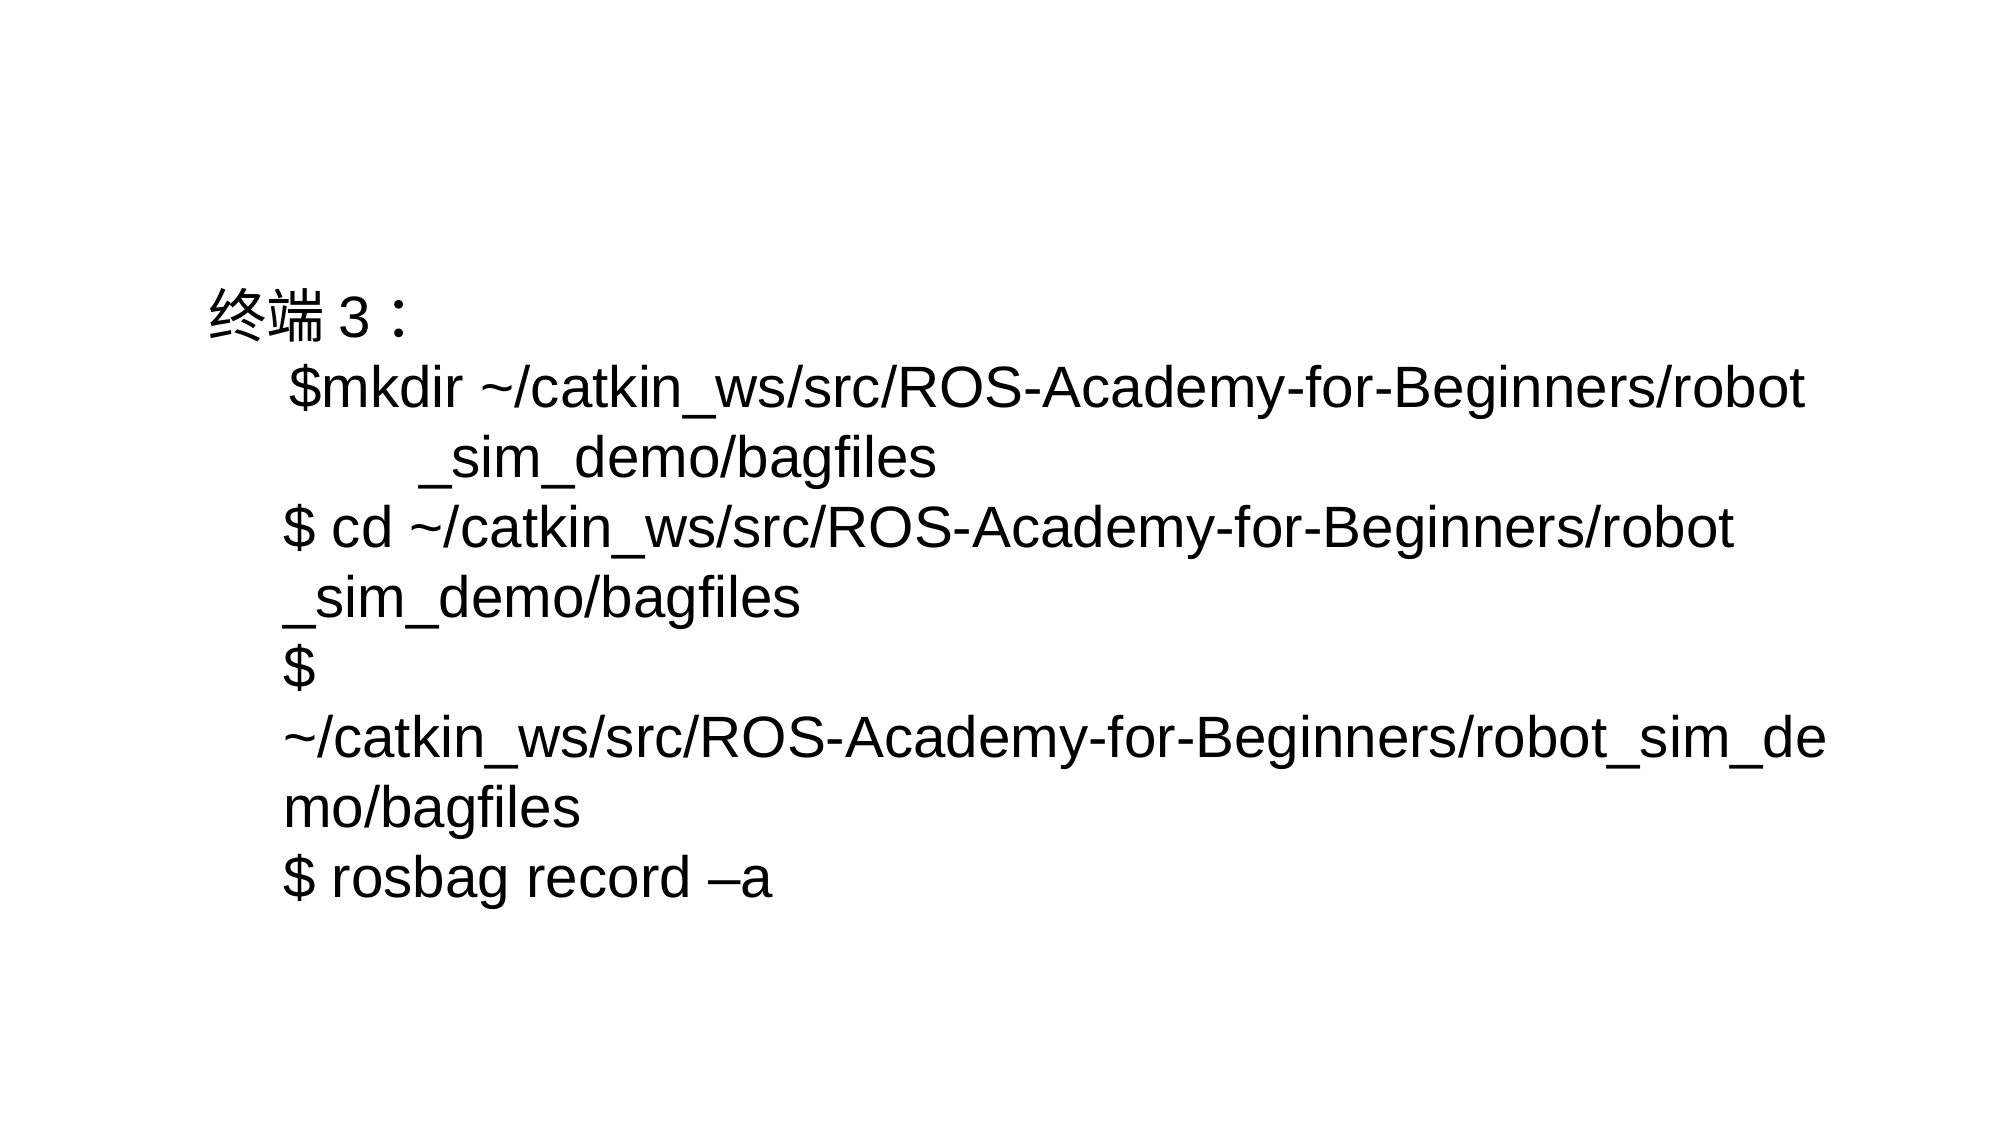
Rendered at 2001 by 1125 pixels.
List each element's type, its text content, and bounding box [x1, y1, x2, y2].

text_box 终端3： $mkdir ~/catkin_ws/src/ROS-Academy-for-Beginners/robot _sim_demo/bagfiles $ cd ~/catkin_ws/src/ROS-Academy-for-Beginners/robot _sim_demo/bagfiles $ ~/catkin_ws/src/ROS-Academy-for-Beginners/robot_sim_demo/bagfiles $ rosbag record –a [118, 272, 1882, 917]
